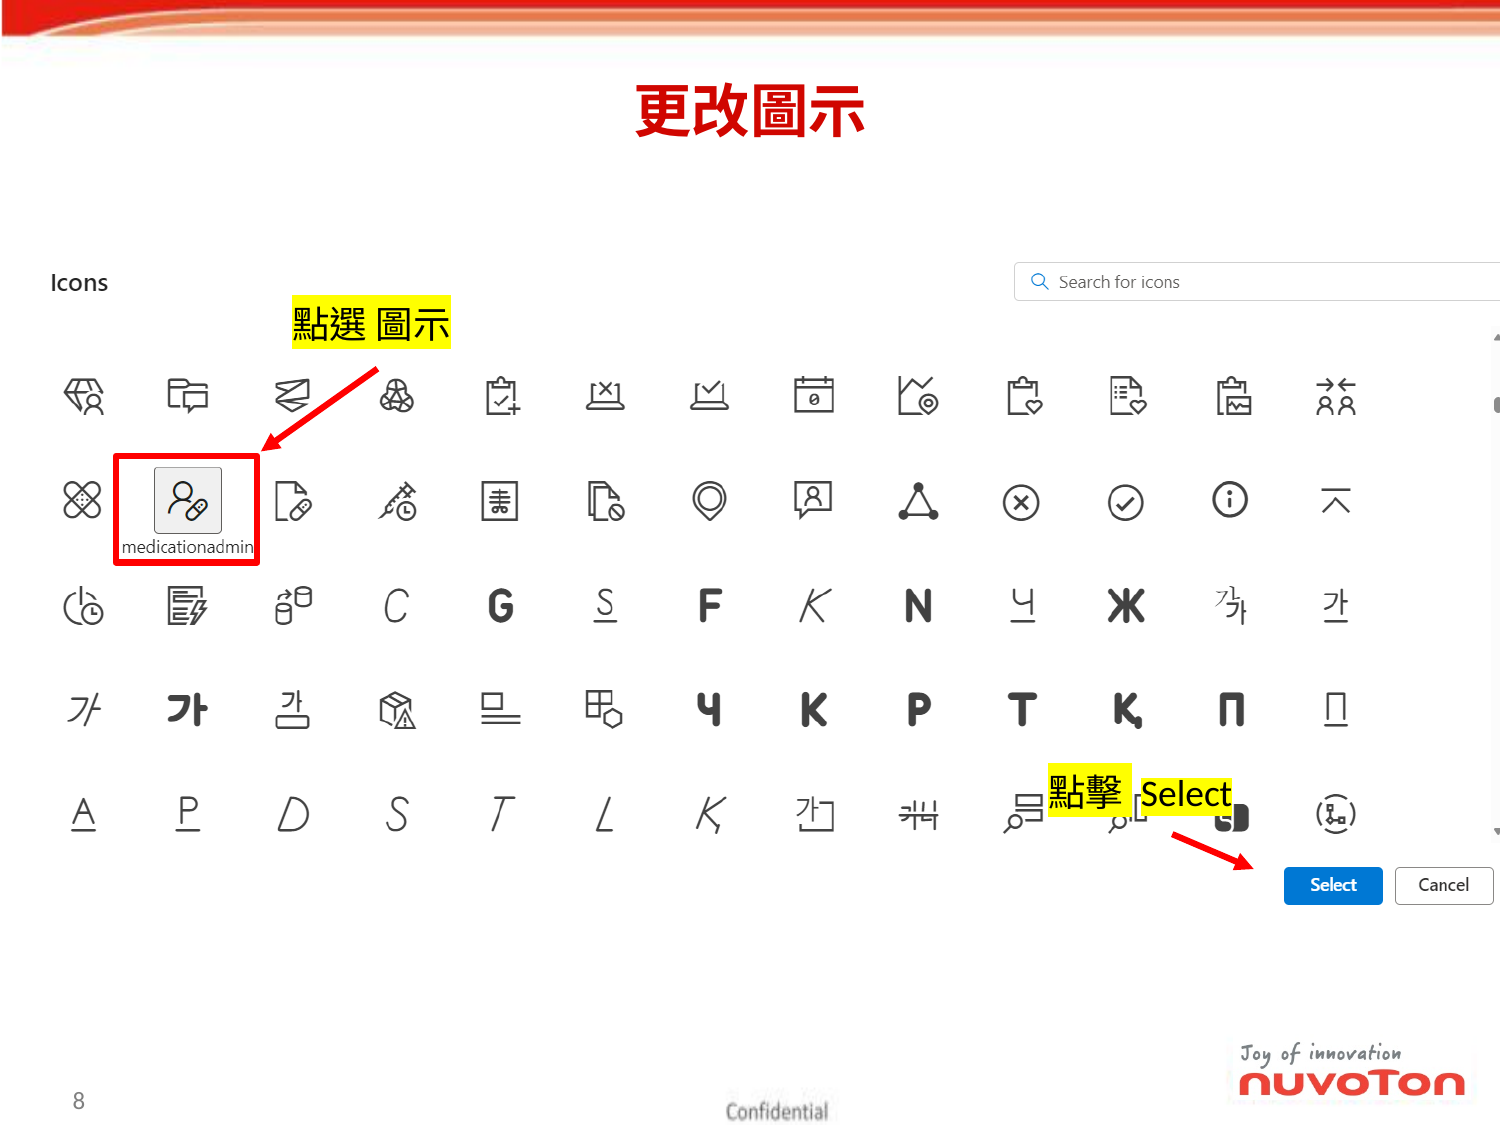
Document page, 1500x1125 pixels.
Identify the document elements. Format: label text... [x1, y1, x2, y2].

title 更改圖示 [75, 66, 1425, 149]
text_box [1172, 833, 1254, 870]
slide_number 7 [0, 1069, 160, 1125]
picture [0, 0, 1500, 1125]
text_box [260, 368, 378, 452]
